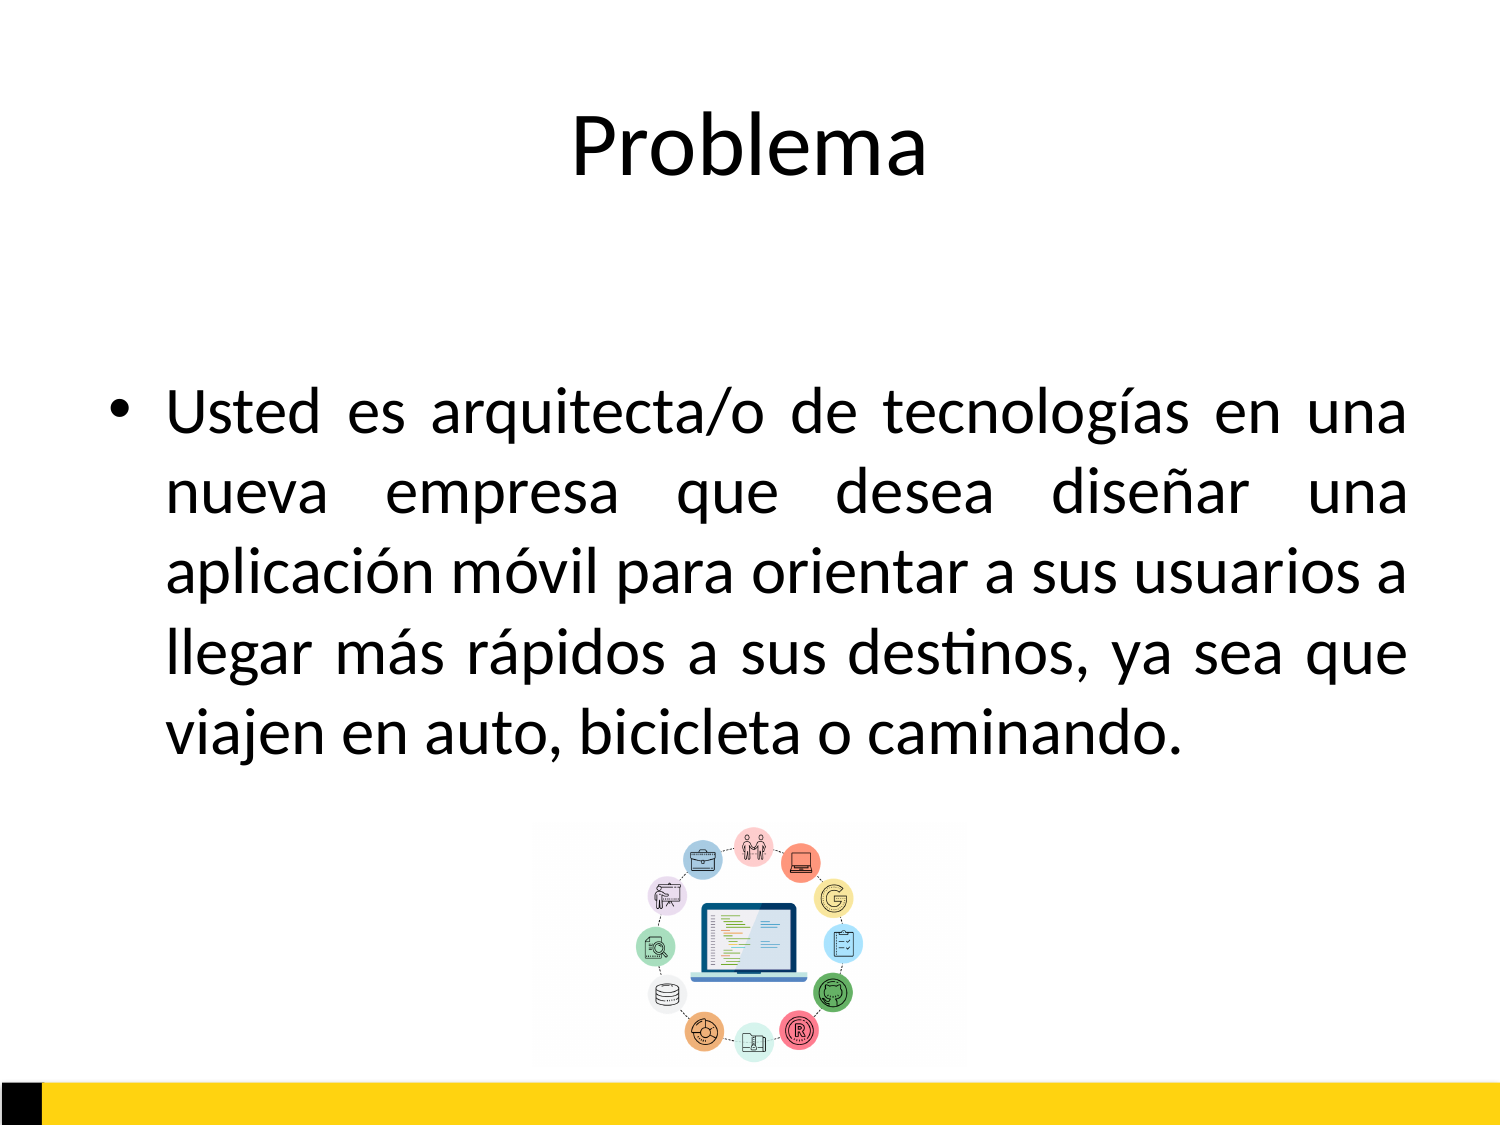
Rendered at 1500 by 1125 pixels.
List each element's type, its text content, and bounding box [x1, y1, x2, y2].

list Usted es arquitecta/o de tecnologías en una nueva empresa que desea diseñar una aplicación móvil para orientar a sus usuarios a llegar más rápidos a sus destinos, ya sea que viajen en auto, bicicleta o caminando. [75, 184, 1425, 927]
title Problema [75, 45, 1425, 184]
picture [532, 821, 968, 1067]
